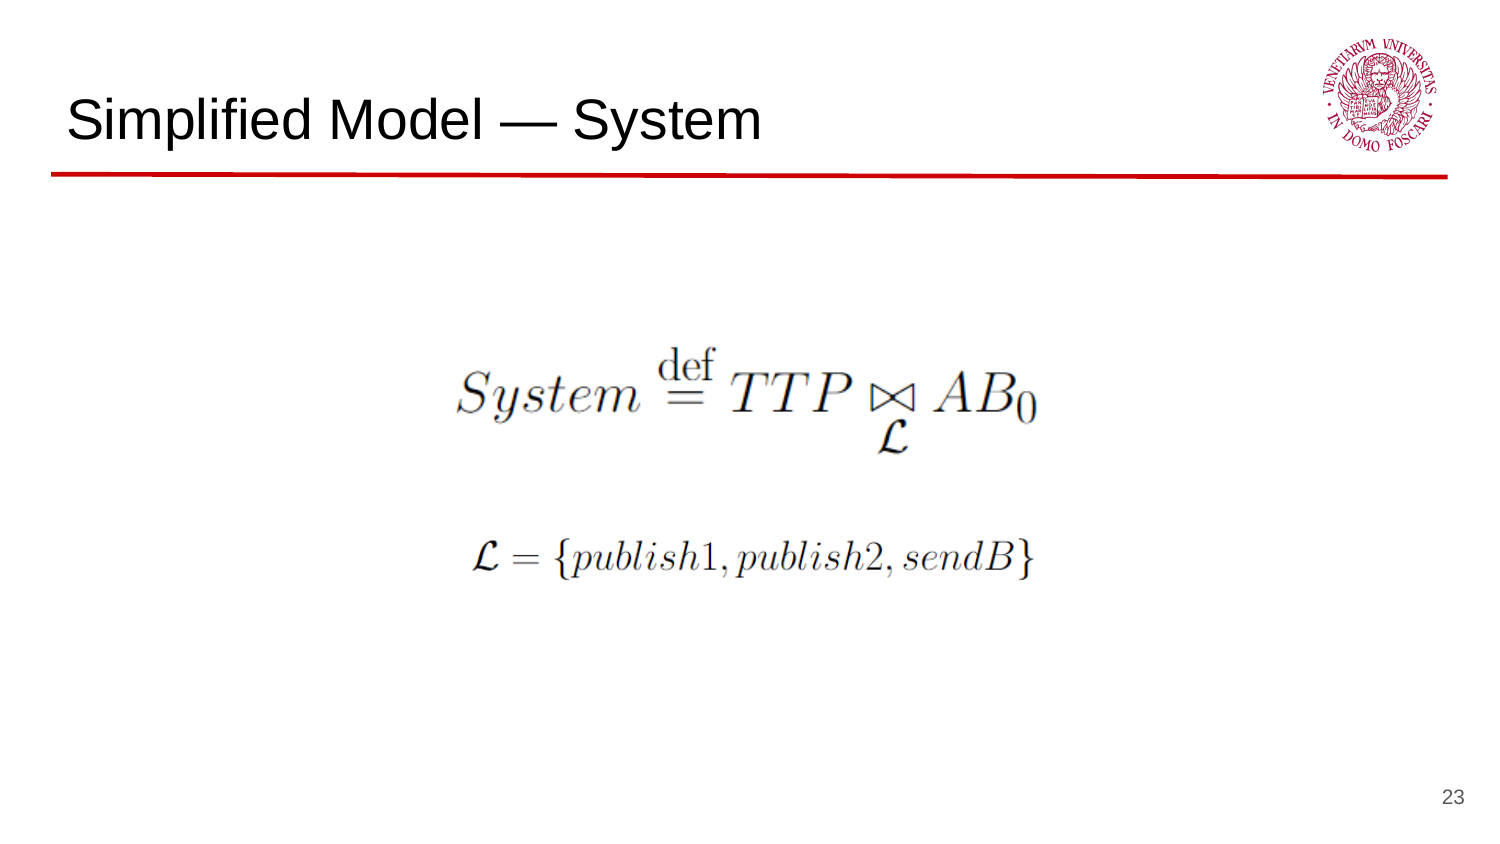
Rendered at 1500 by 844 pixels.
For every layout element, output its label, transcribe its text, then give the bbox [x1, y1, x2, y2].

picture [448, 327, 1052, 478]
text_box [50, 173, 1448, 178]
picture [455, 525, 1045, 591]
picture [1322, 38, 1448, 163]
title Simplified Model — System [51, 72, 1318, 167]
slide_number ‹#› [1389, 764, 1480, 830]
